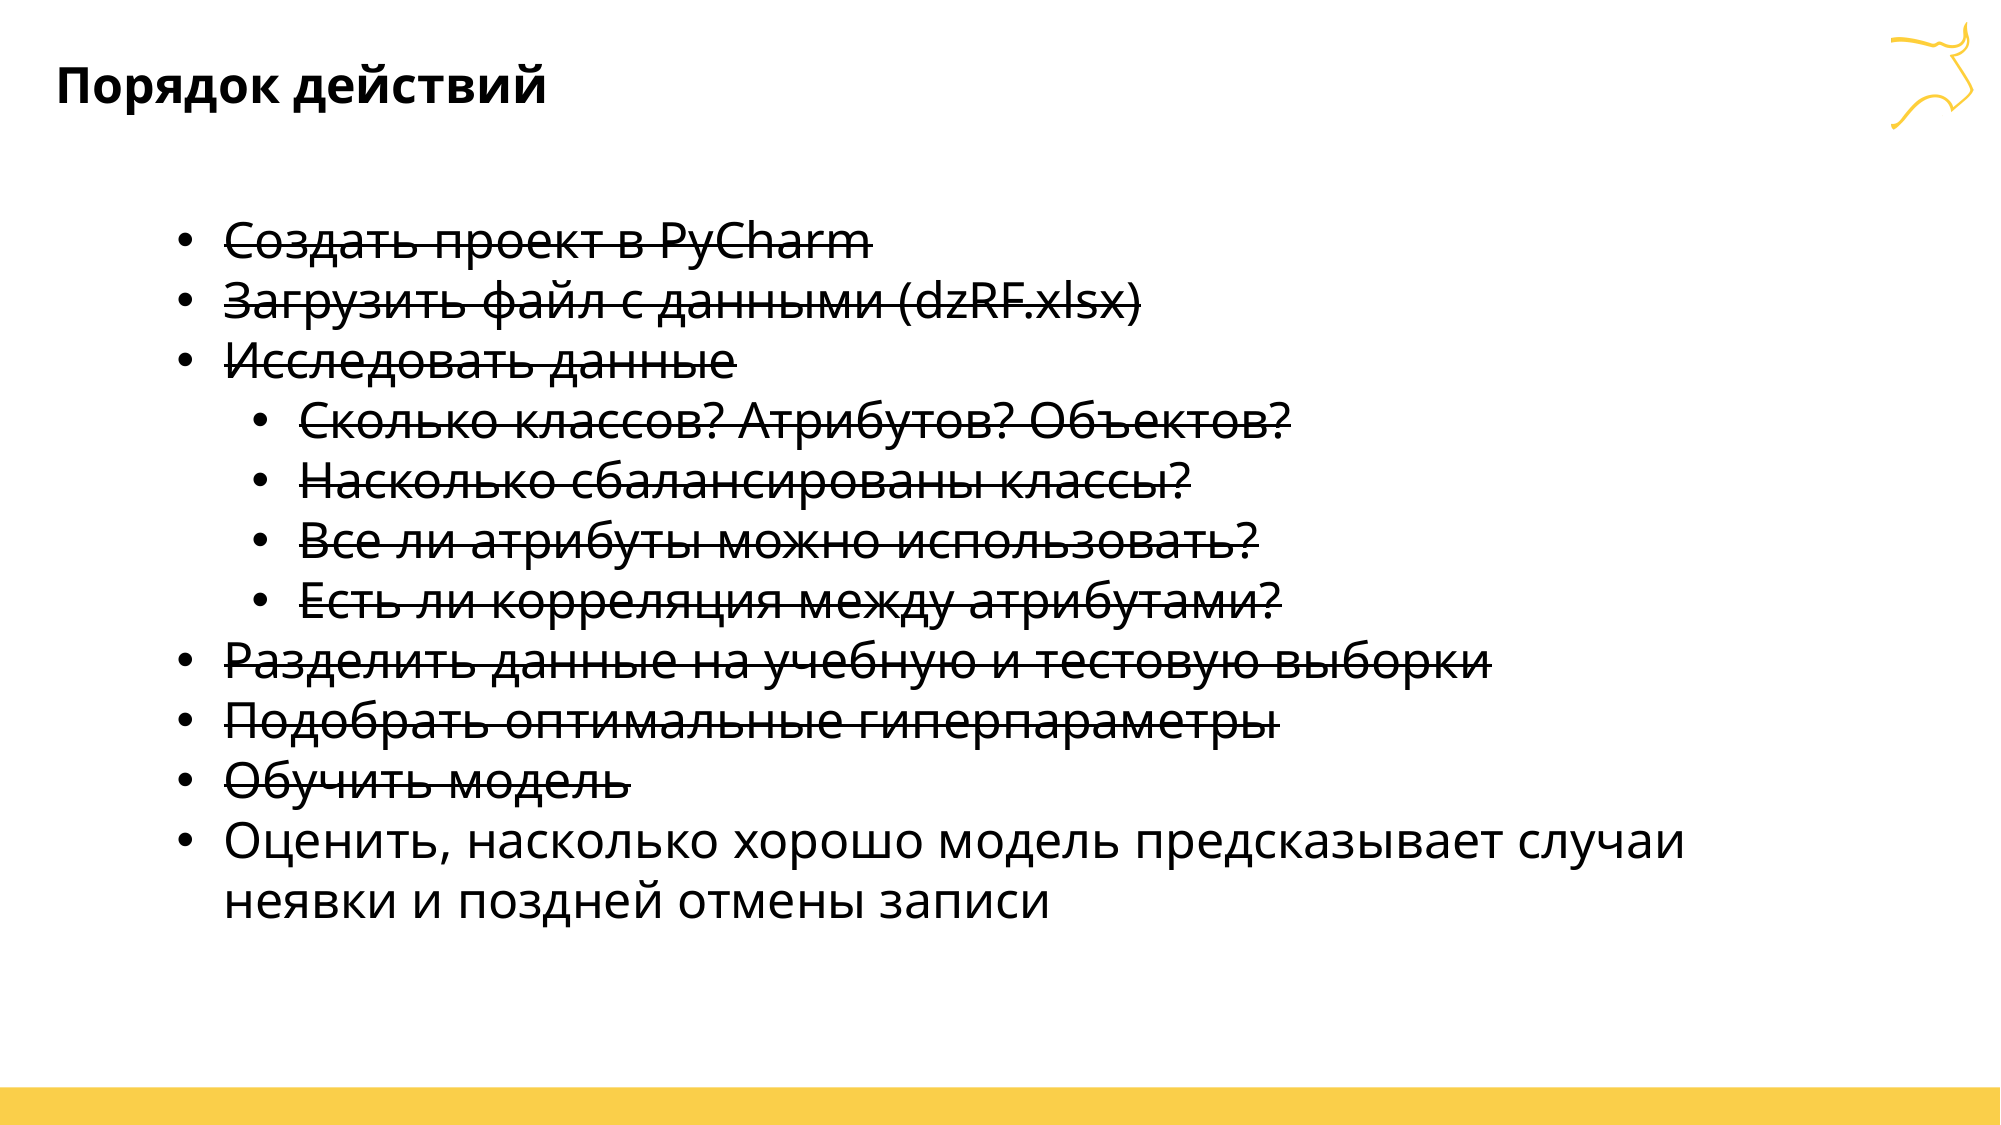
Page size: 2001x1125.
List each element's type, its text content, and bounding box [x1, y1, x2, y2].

title Порядок действий [40, 41, 1766, 134]
picture [1890, 22, 2001, 153]
text_box Создать проект в PyCharm Загрузить файл с данными (dzRF.xlsx) Исследовать данные Сколько классов? Атрибутов? Объектов? Насколько сбалансированы классы? Все ли атрибуты можно использовать? Есть ли корреляция между атрибутами? Разделить данные на учебную и тестовую выборки Подобрать оптимальные гиперпараметры Обучить модель Оценить, насколько хорошо модель предсказывает случаи неявки и поздней отмены записи [161, 201, 1766, 937]
